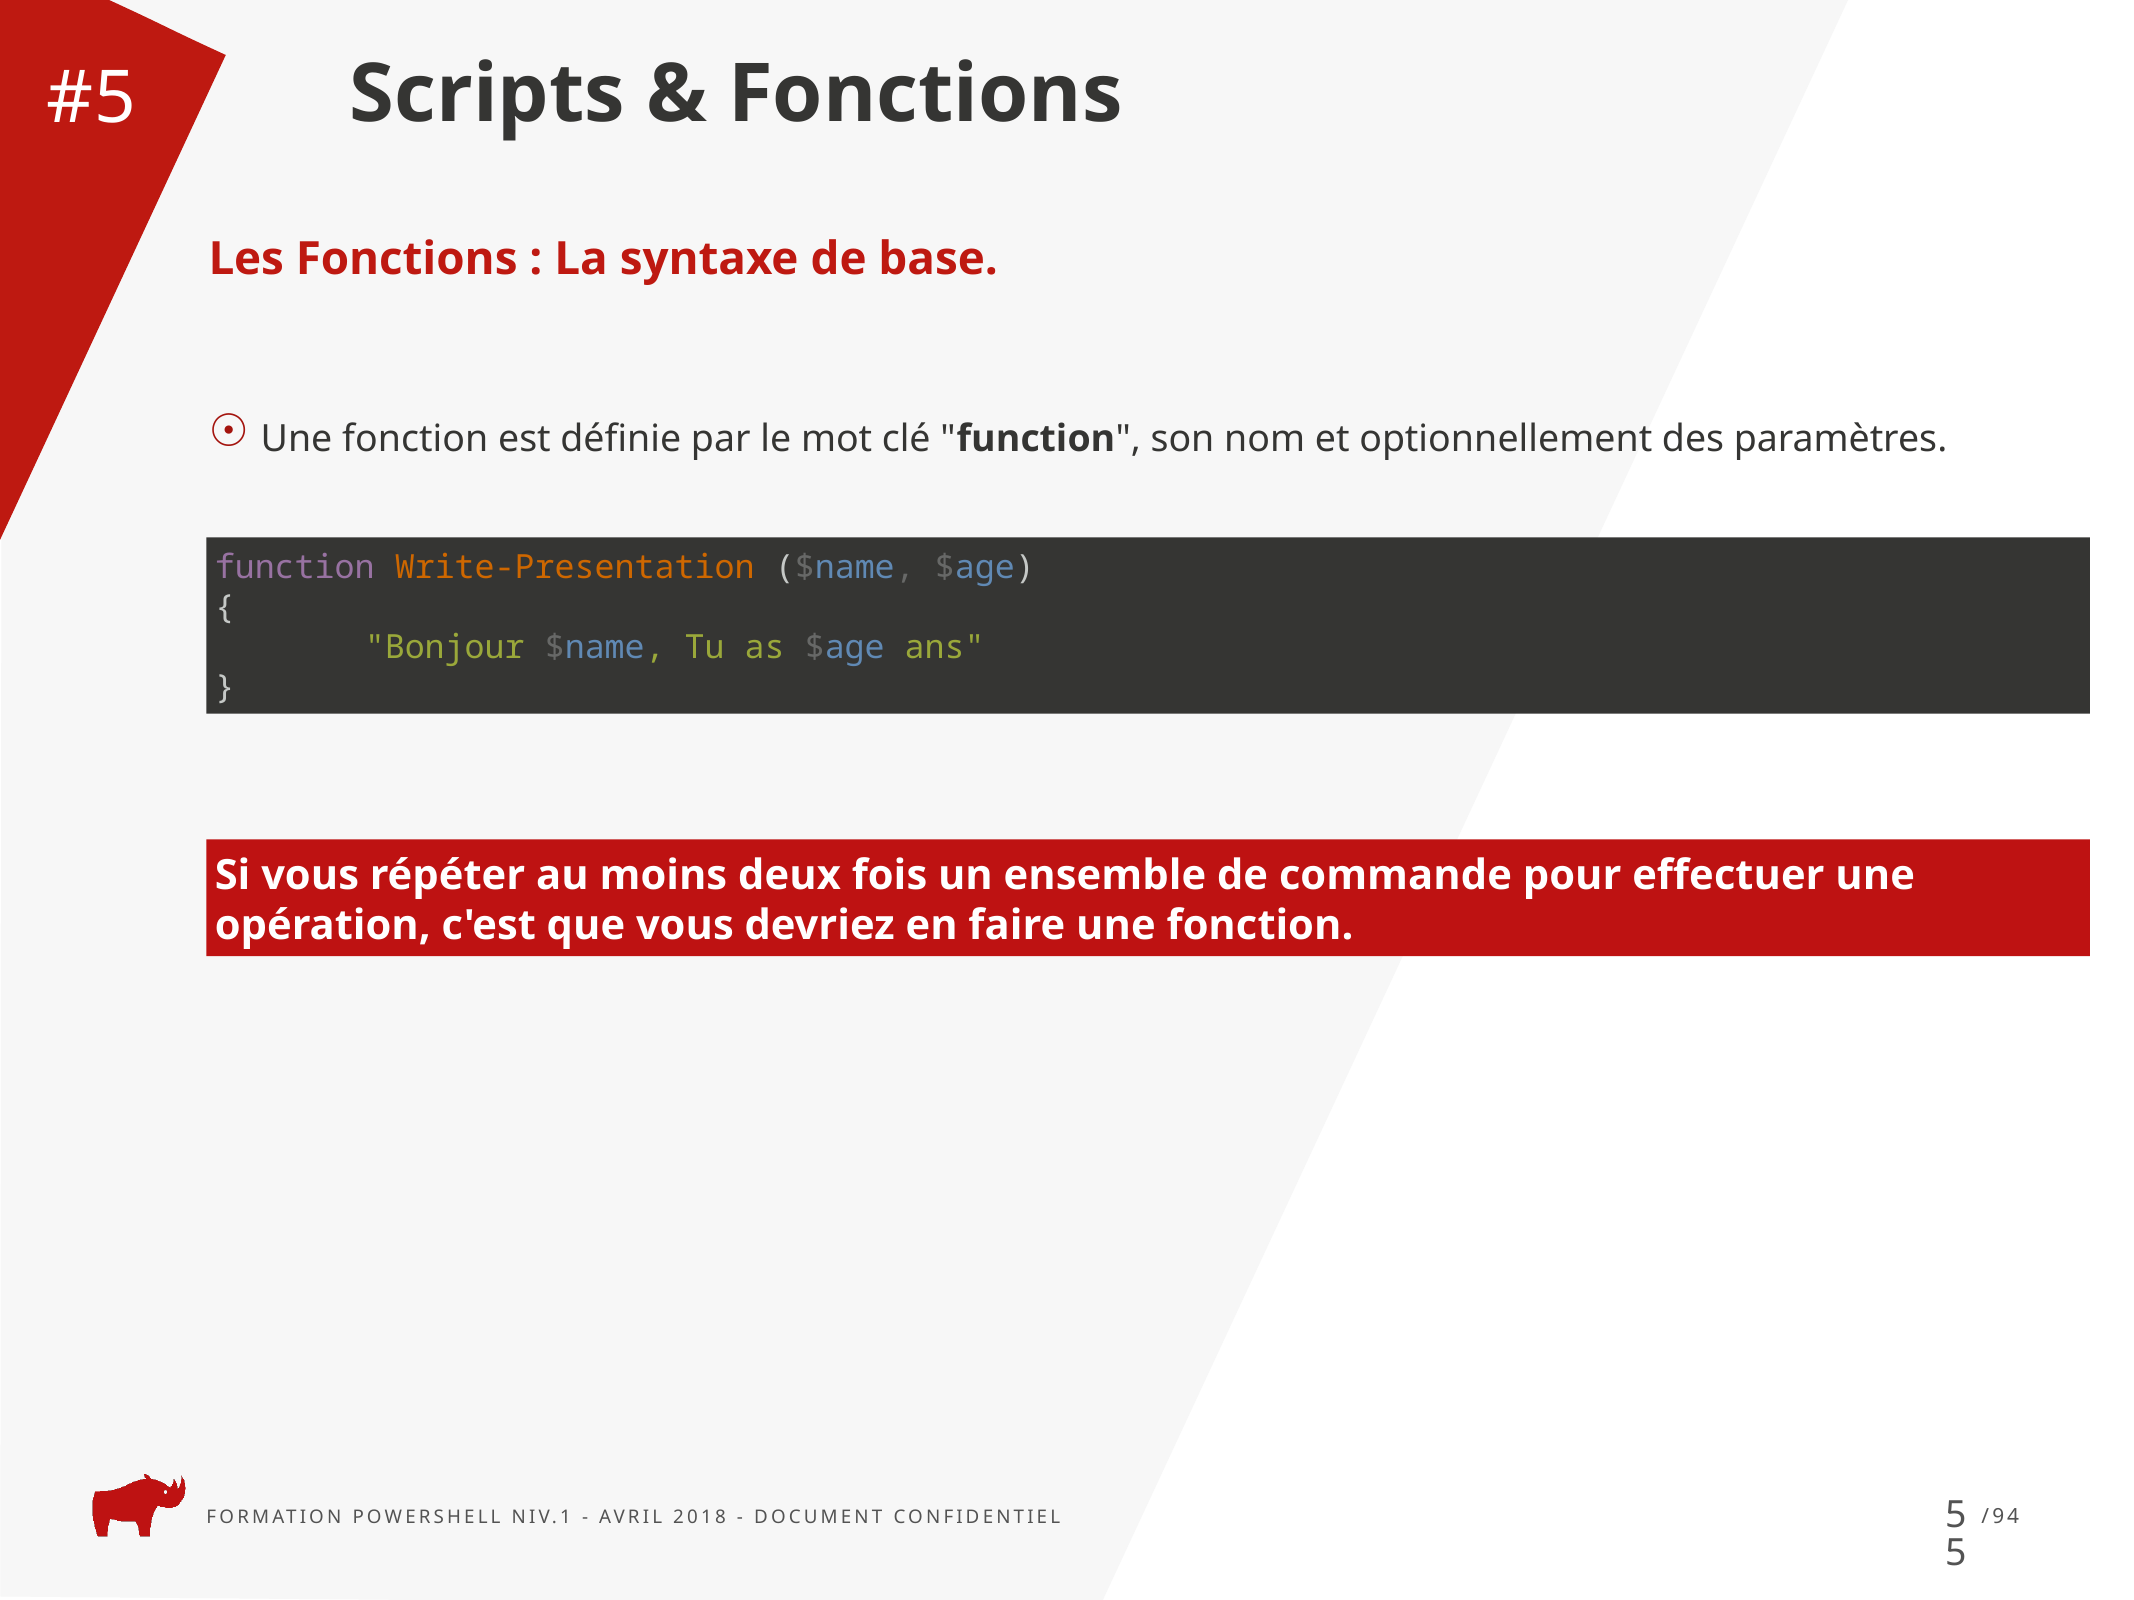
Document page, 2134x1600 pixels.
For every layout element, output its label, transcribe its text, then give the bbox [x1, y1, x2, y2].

text_box Les Fonctions : La syntaxe de base. Une fonction est définie par le mot clé "function", son nom et optionnellement des paramètres. [208, 228, 2090, 1358]
text_box #5 [38, 40, 145, 145]
title Scripts & Fonctions [340, 0, 2134, 147]
slide_number 55 [1936, 1481, 1979, 1538]
picture [44, 1440, 230, 1572]
